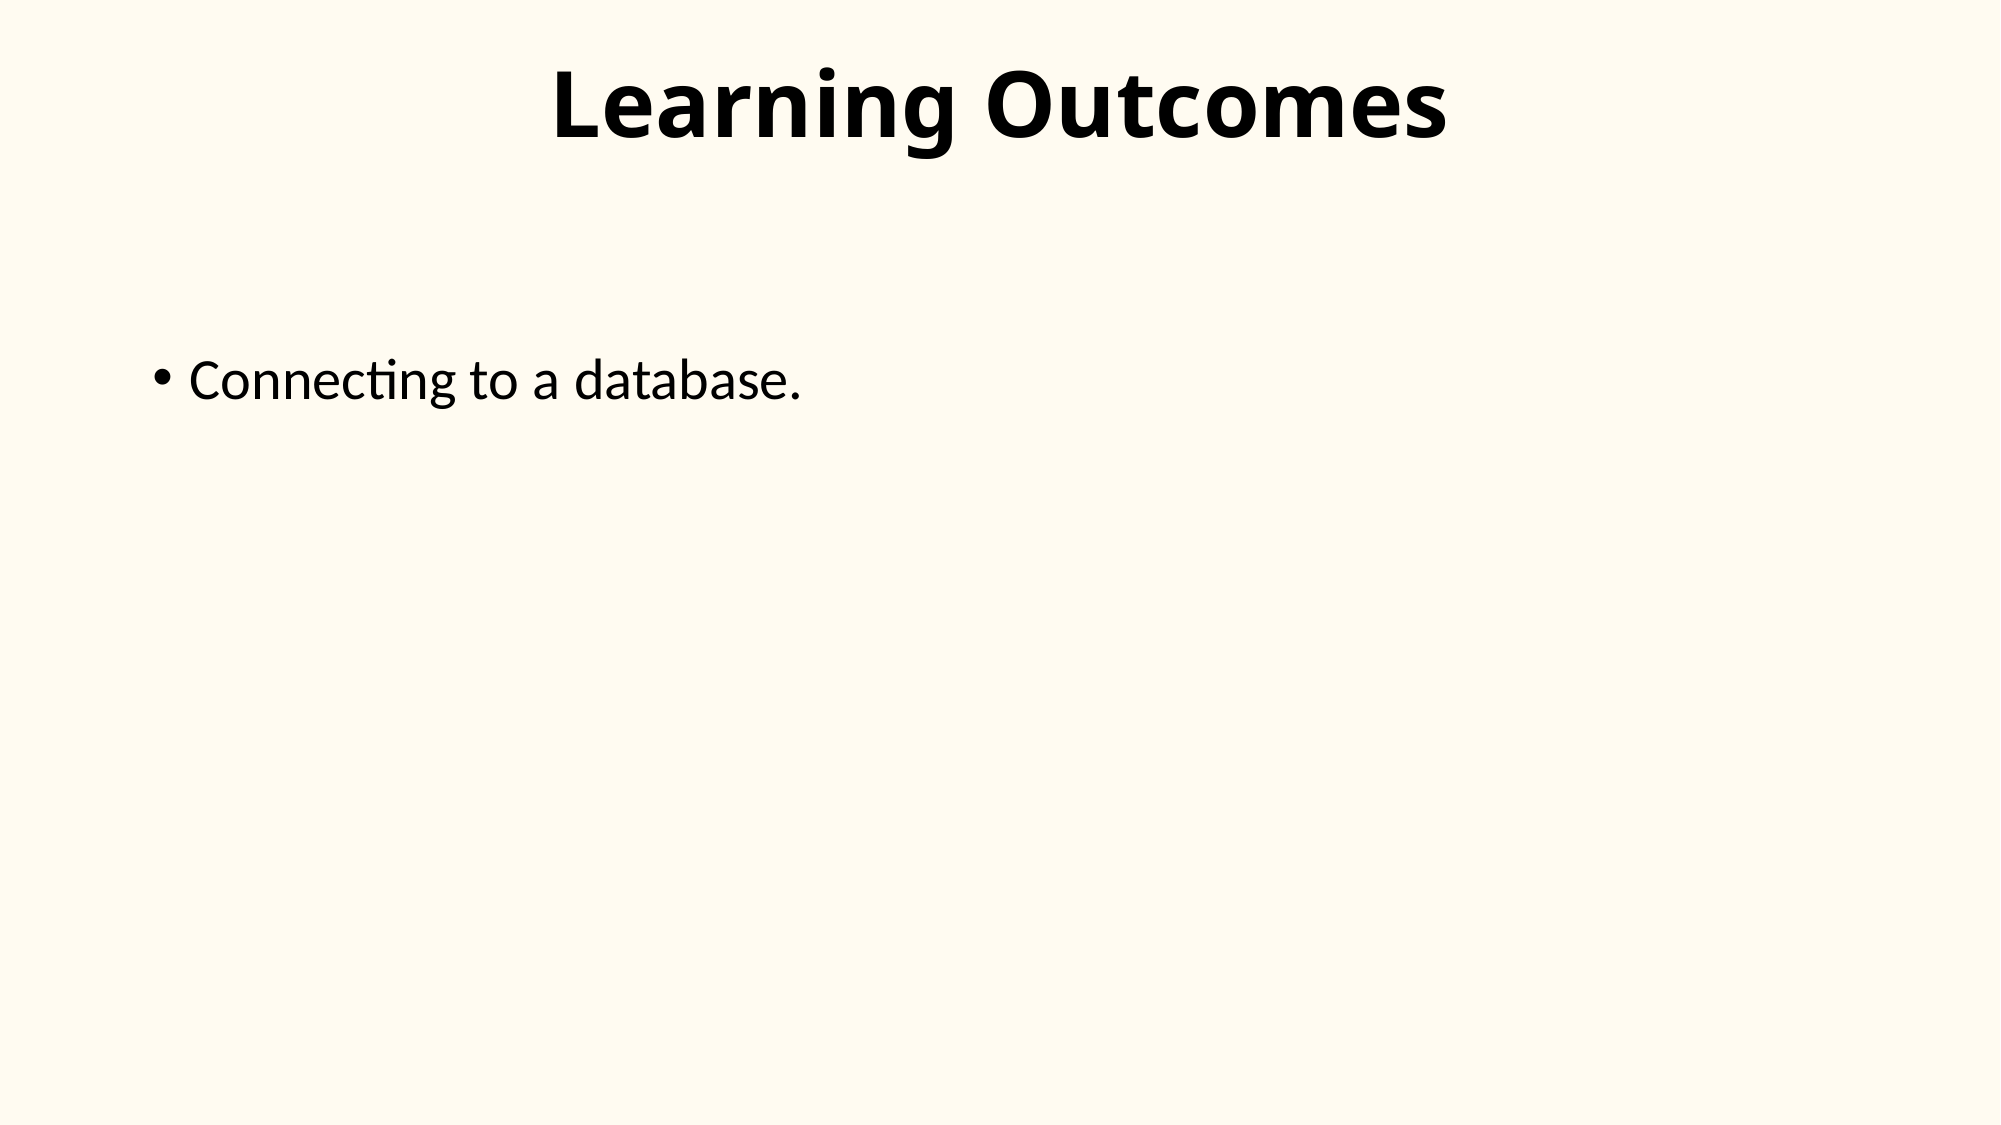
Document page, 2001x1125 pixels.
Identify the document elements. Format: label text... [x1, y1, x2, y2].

title Learning Outcomes [0, 20, 2000, 195]
list Connecting to a database. [137, 299, 1863, 1014]
